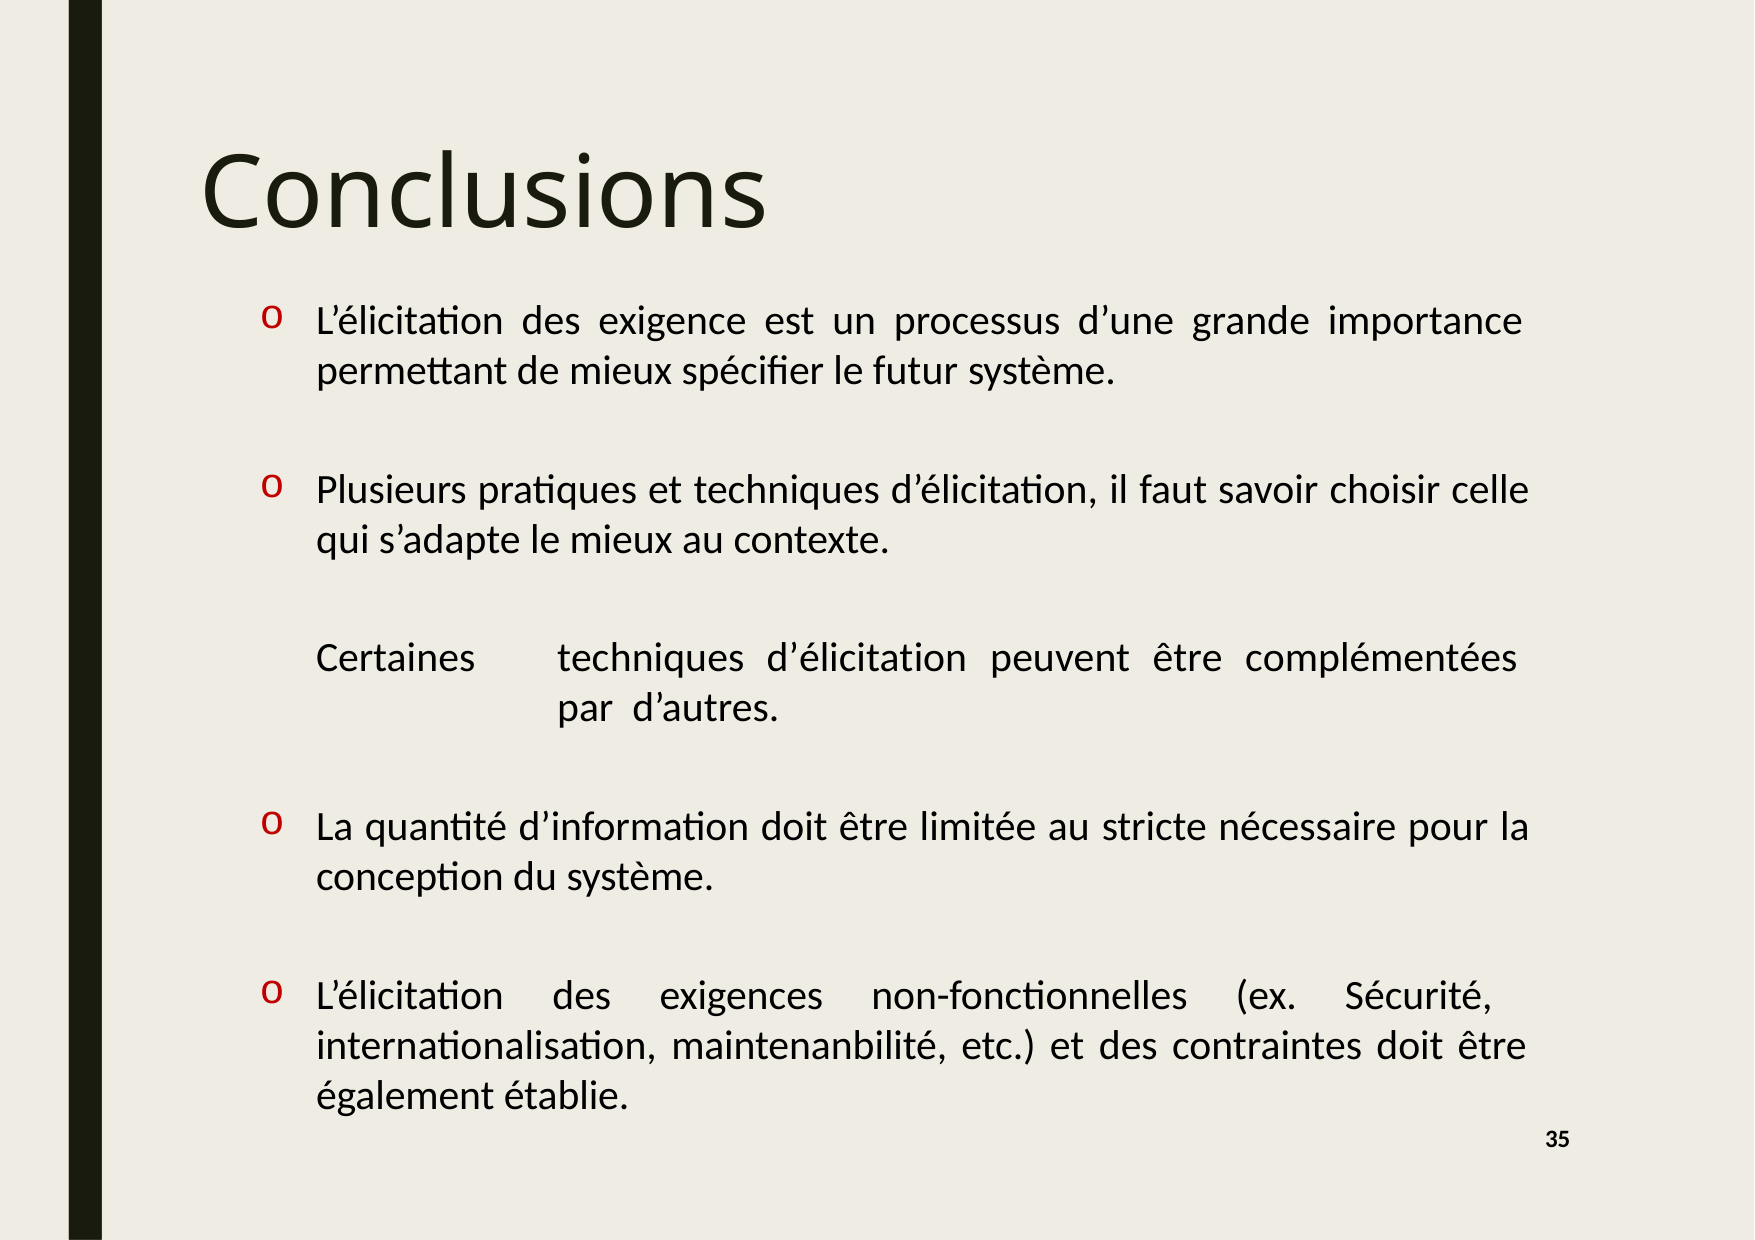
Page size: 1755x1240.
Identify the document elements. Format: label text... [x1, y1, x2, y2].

text_box 35 [1542, 1120, 1573, 1153]
title Conclusions [197, 123, 1579, 334]
text_box L’élicitation des exigence est un processus d’une grande importance permettant de mieux spécifier le futur système. Plusieurs pratiques et techniques d’élicitation, il faut savoir choisir celle qui s’adapte le mieux au contexte. Certaines techniques d’élicitation peuvent être complémentées par d’autres. La quantité d’information doit être limitée au stricte nécessaire pour la conception du système. L’élicitation des exigences non-fonctionnelles (ex. Sécurité, internationalisation, maintenanbilité, etc.) et des contraintes doit être également établie. [257, 290, 1542, 1118]
